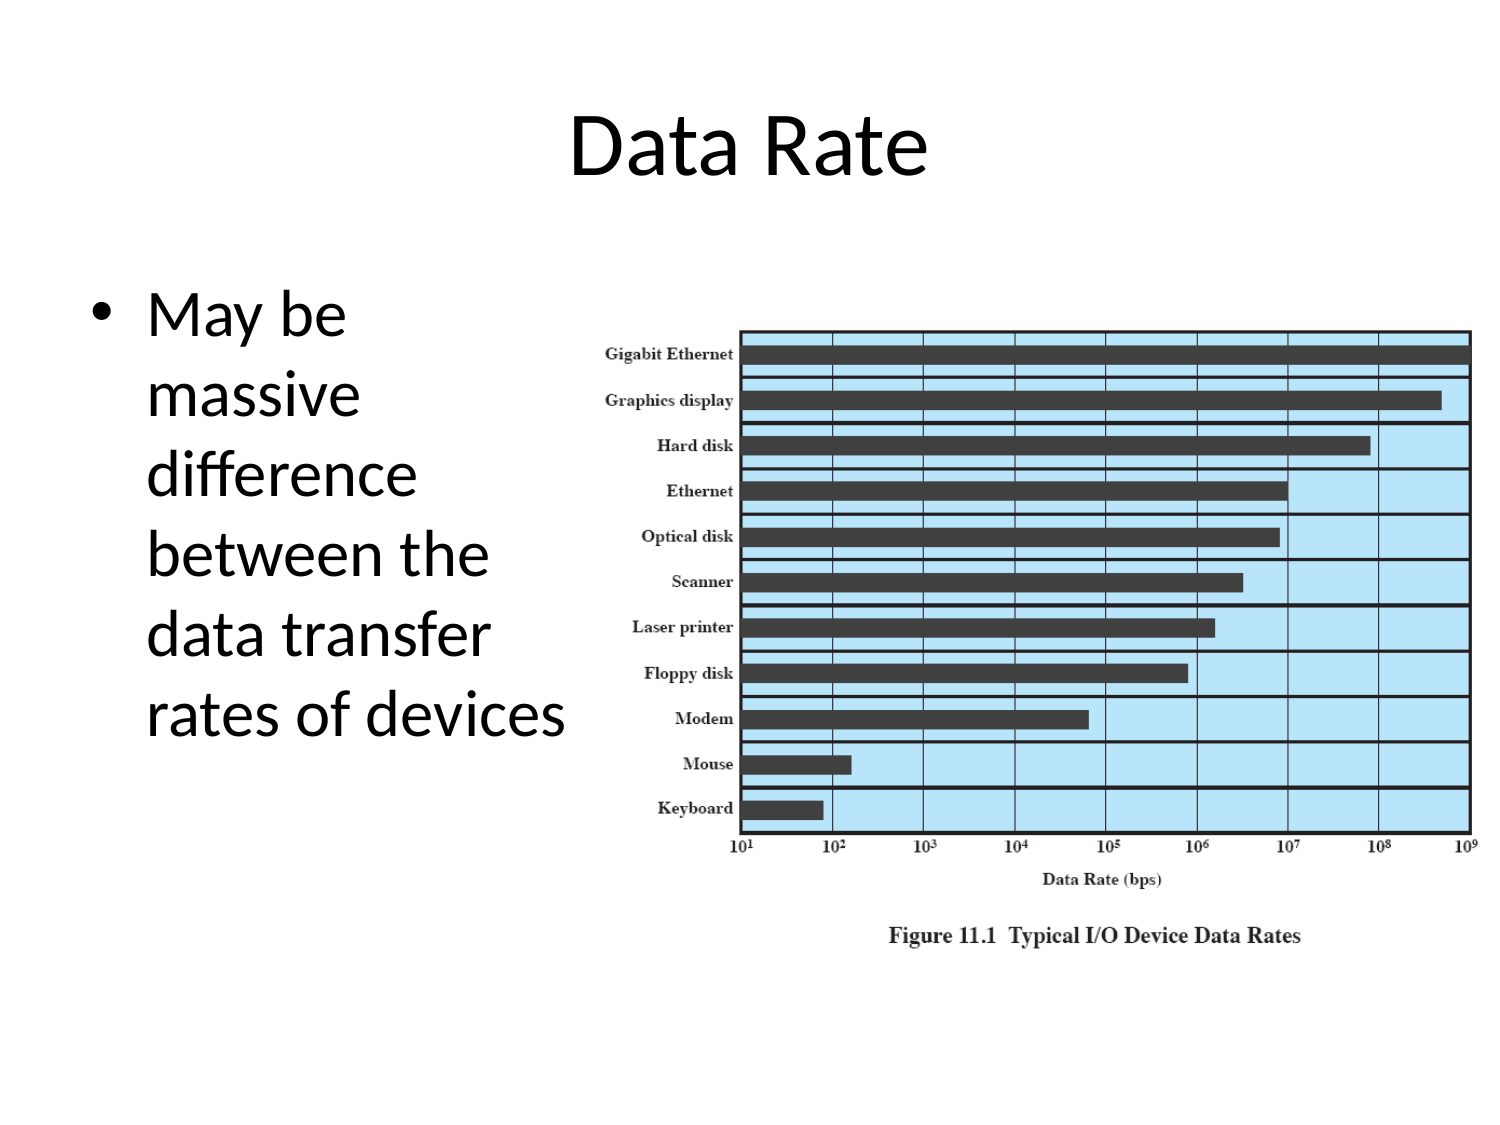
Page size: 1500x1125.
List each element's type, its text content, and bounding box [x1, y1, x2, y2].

picture [584, 312, 1500, 957]
title Data Rate [75, 45, 1425, 233]
list May be massive difference between the data transfer rates of devices [75, 262, 588, 1000]
